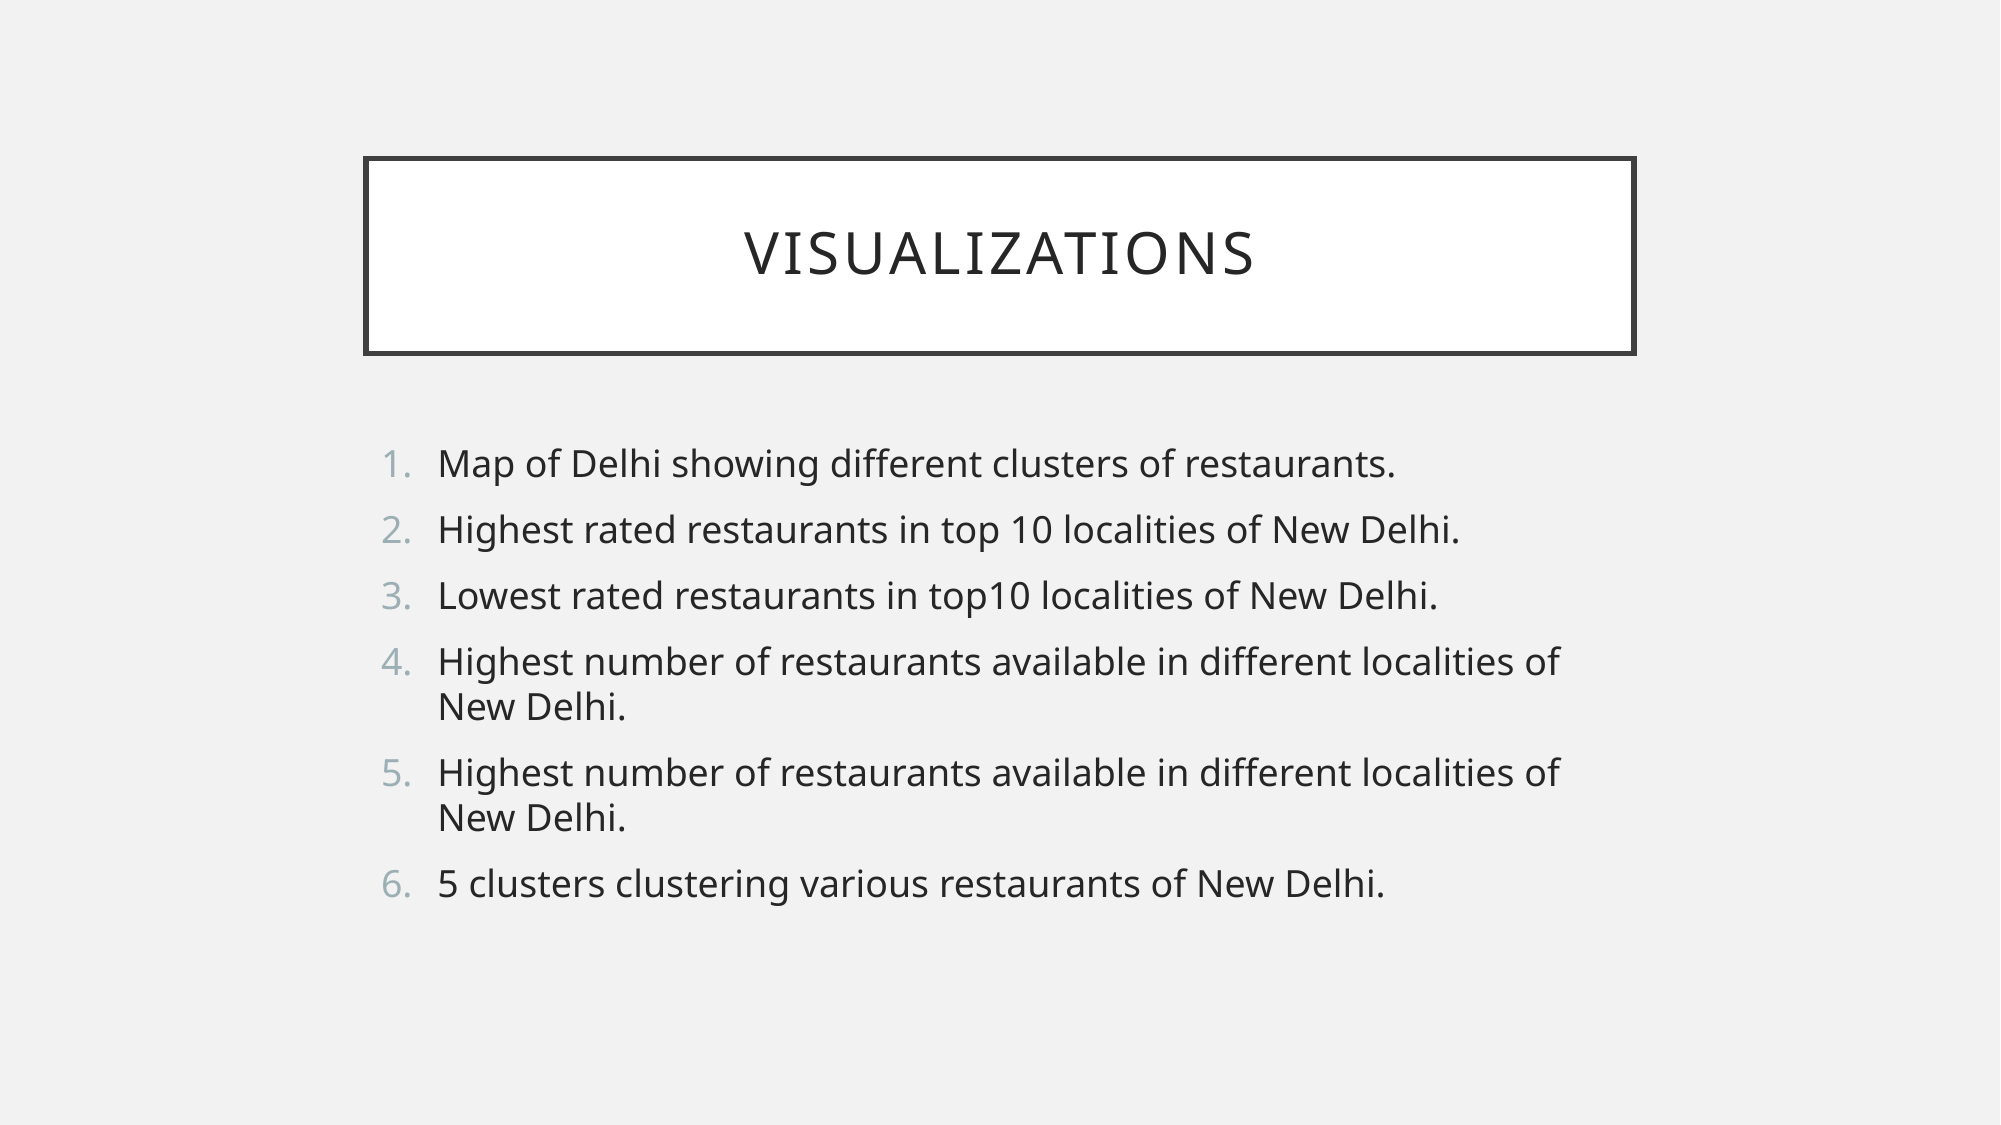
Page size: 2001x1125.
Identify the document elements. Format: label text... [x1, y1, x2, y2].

title Visualizations [363, 156, 1637, 356]
list Map of Delhi showing different clusters of restaurants. Highest rated restaurants in top 10 localities of New Delhi. Lowest rated restaurants in top10 localities of New Delhi. Highest number of restaurants available in different localities of New Delhi. Highest number of restaurants available in different localities of New Delhi. 5 clusters clustering various restaurants of New Delhi. [366, 432, 1634, 942]
